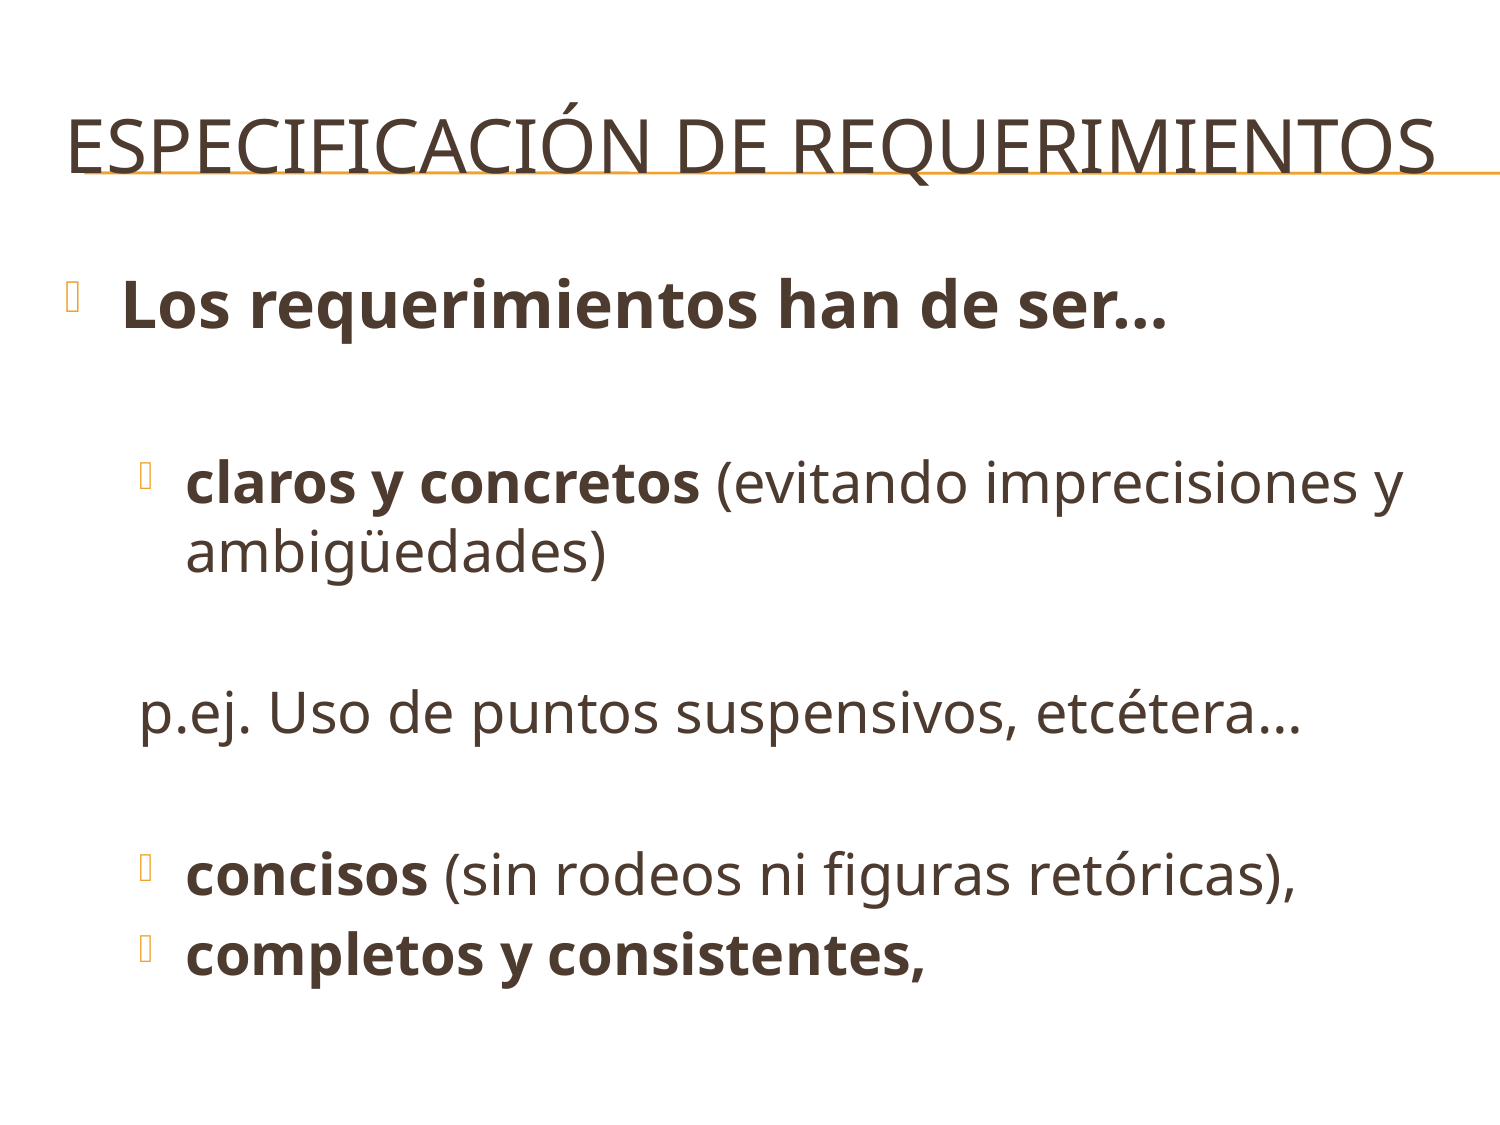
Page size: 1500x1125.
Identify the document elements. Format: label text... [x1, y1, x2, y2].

list Los requerimientos han de ser… claros y concretos (evitando imprecisiones y ambigüedades) p.ej. Uso de puntos suspensivos, etcétera… concisos (sin rodeos ni figuras retóricas), completos y consistentes, [50, 254, 1475, 998]
title Especificación de requerimientos [50, 75, 1475, 213]
